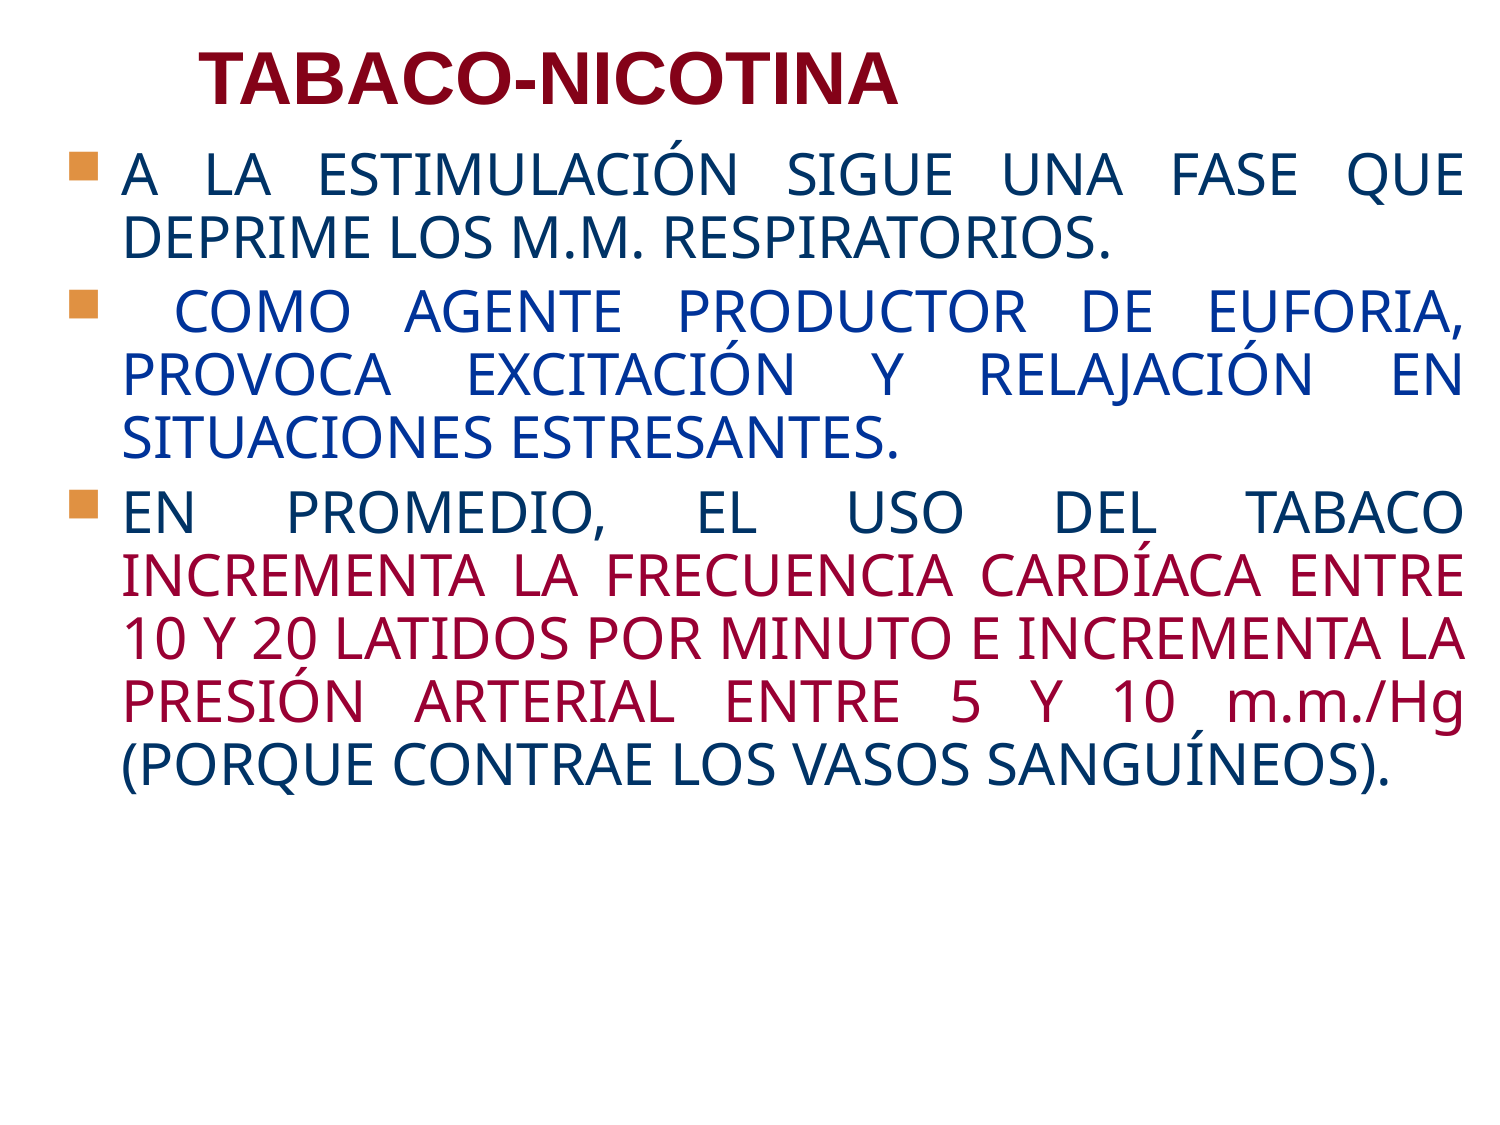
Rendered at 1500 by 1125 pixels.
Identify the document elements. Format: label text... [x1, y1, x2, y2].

list A LA ESTIMULACIÓN SIGUE UNA FASE QUE DEPRIME LOS M.M. RESPIRATORIOS. COMO AGENTE PRODUCTOR DE EUFORIA, PROVOCA EXCITACIÓN Y RELAJACIÓN EN SITUACIONES ESTRESANTES. EN PROMEDIO, EL USO DEL TABACO INCREMENTA LA FRECUENCIA CARDÍACA ENTRE 10 Y 20 LATIDOS POR MINUTO E INCREMENTA LA PRESIÓN ARTERIAL ENTRE 5 Y 10 m.m./Hg (PORQUE CONTRAE LOS VASOS SANGUÍNEOS). [50, 137, 1482, 1088]
title TABACO-NICOTINA [162, 37, 1438, 113]
